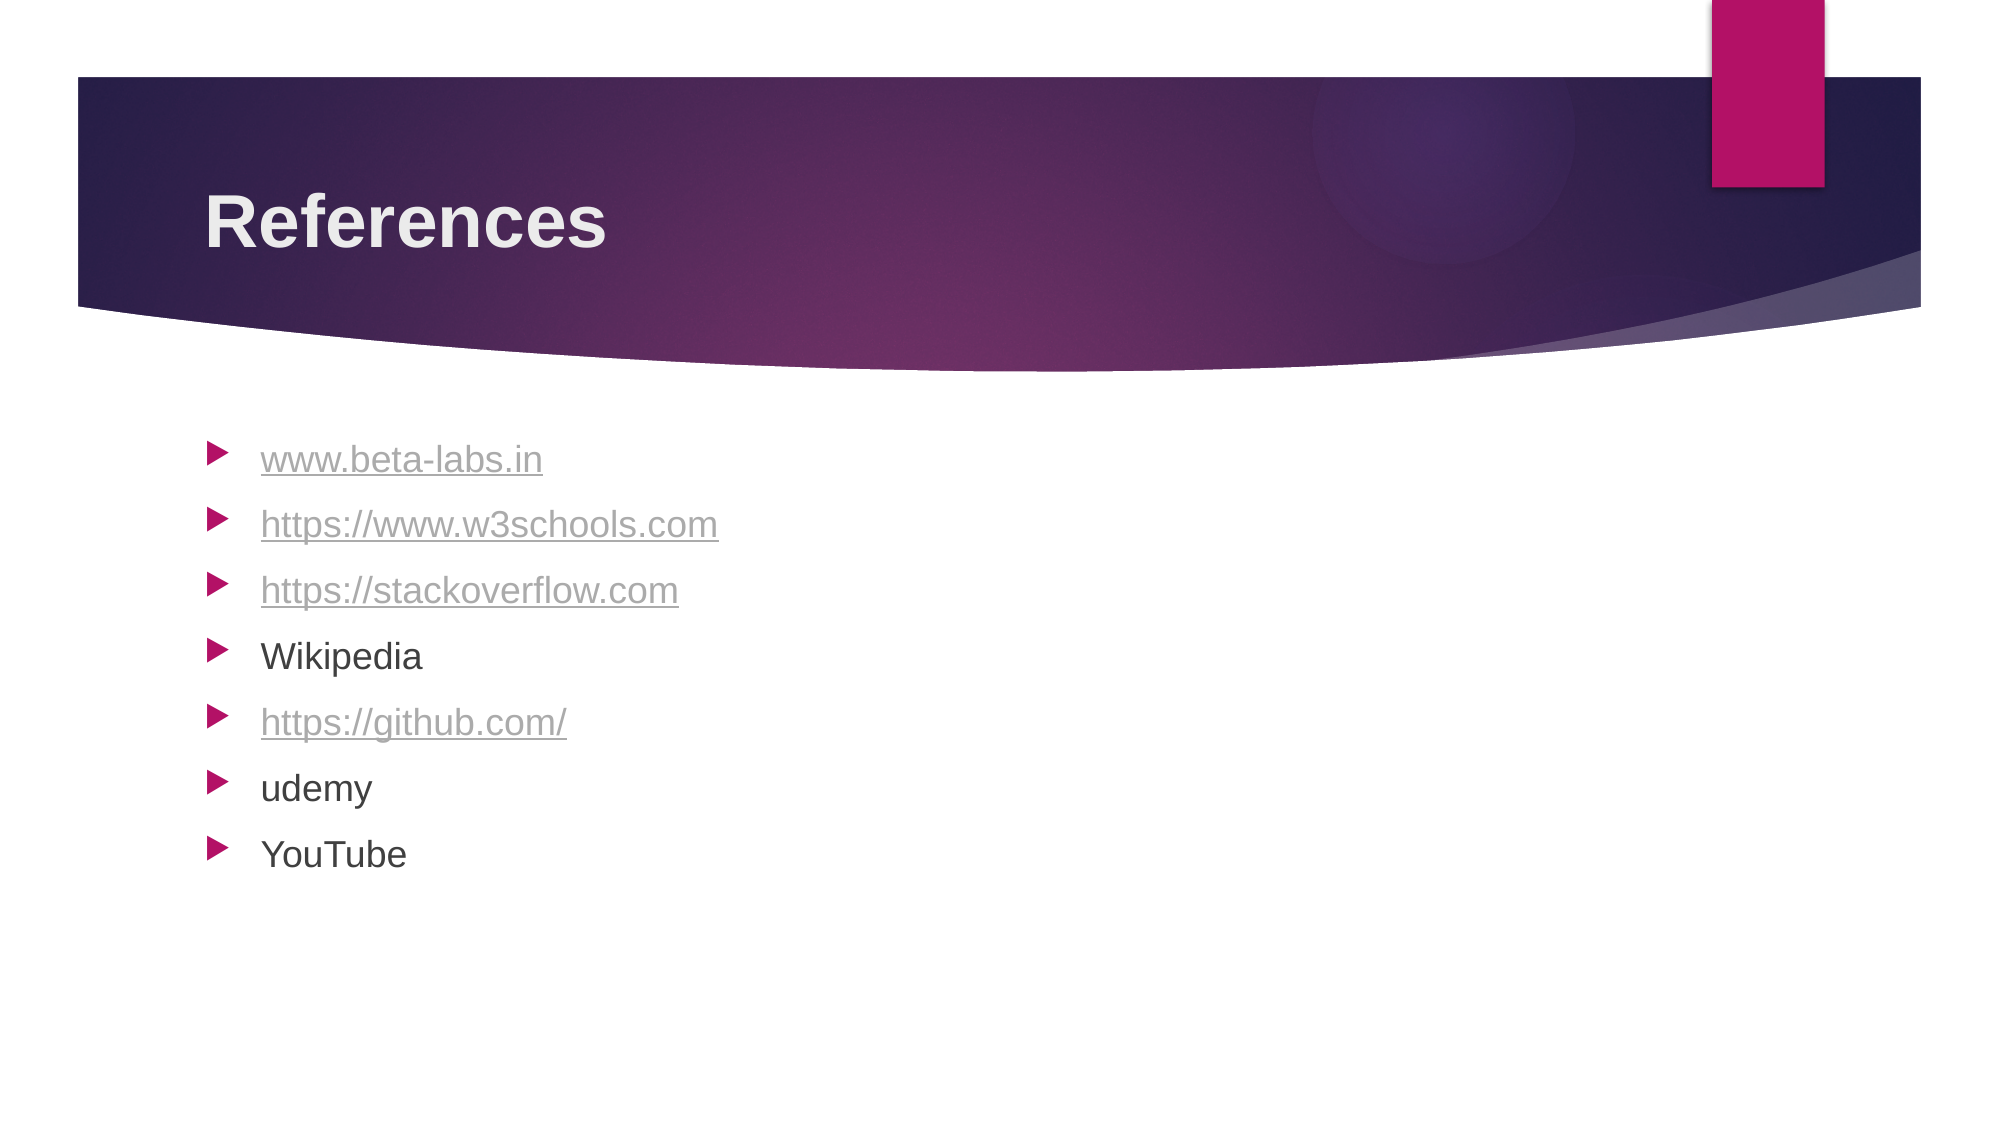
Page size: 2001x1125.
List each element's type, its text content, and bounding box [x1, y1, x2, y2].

title References [189, 159, 1627, 276]
list www.beta-labs.in https://www.w3schools.com https://stackoverflow.com Wikipedia https://github.com/ udemy YouTube [189, 427, 1638, 988]
